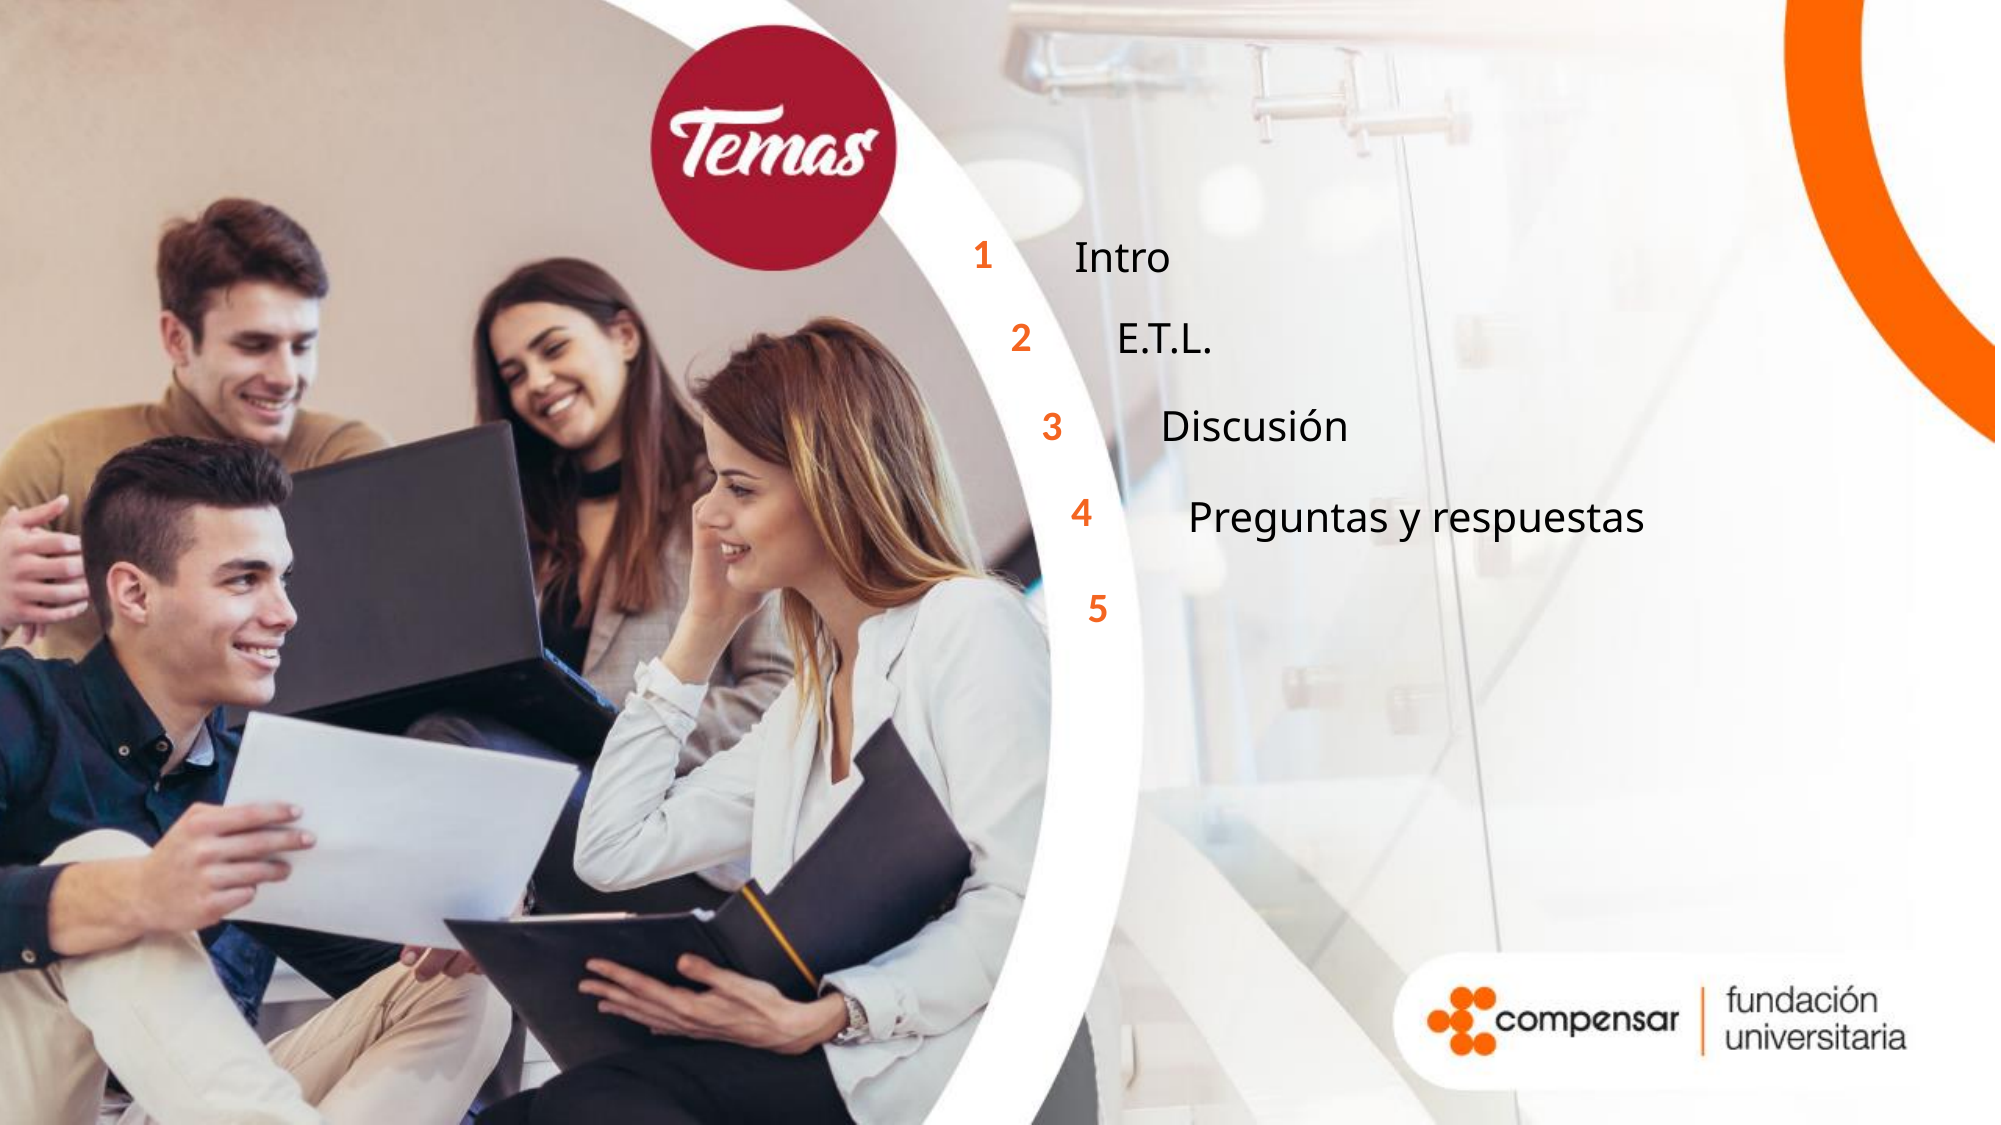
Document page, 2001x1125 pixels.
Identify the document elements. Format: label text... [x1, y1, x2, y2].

picture [0, 0, 1995, 1125]
text_box 5 [1072, 573, 1124, 638]
text_box Preguntas y respuestas [1098, 479, 2000, 549]
text_box Intro [984, 219, 1840, 289]
text_box 4 [1056, 477, 1108, 542]
text_box 3 [1026, 390, 1070, 456]
text_box Discusión [1070, 389, 1955, 458]
text_box E.T.L. [1026, 301, 1911, 370]
text_box 1 [957, 219, 1009, 285]
text_box 2 [995, 302, 1026, 368]
